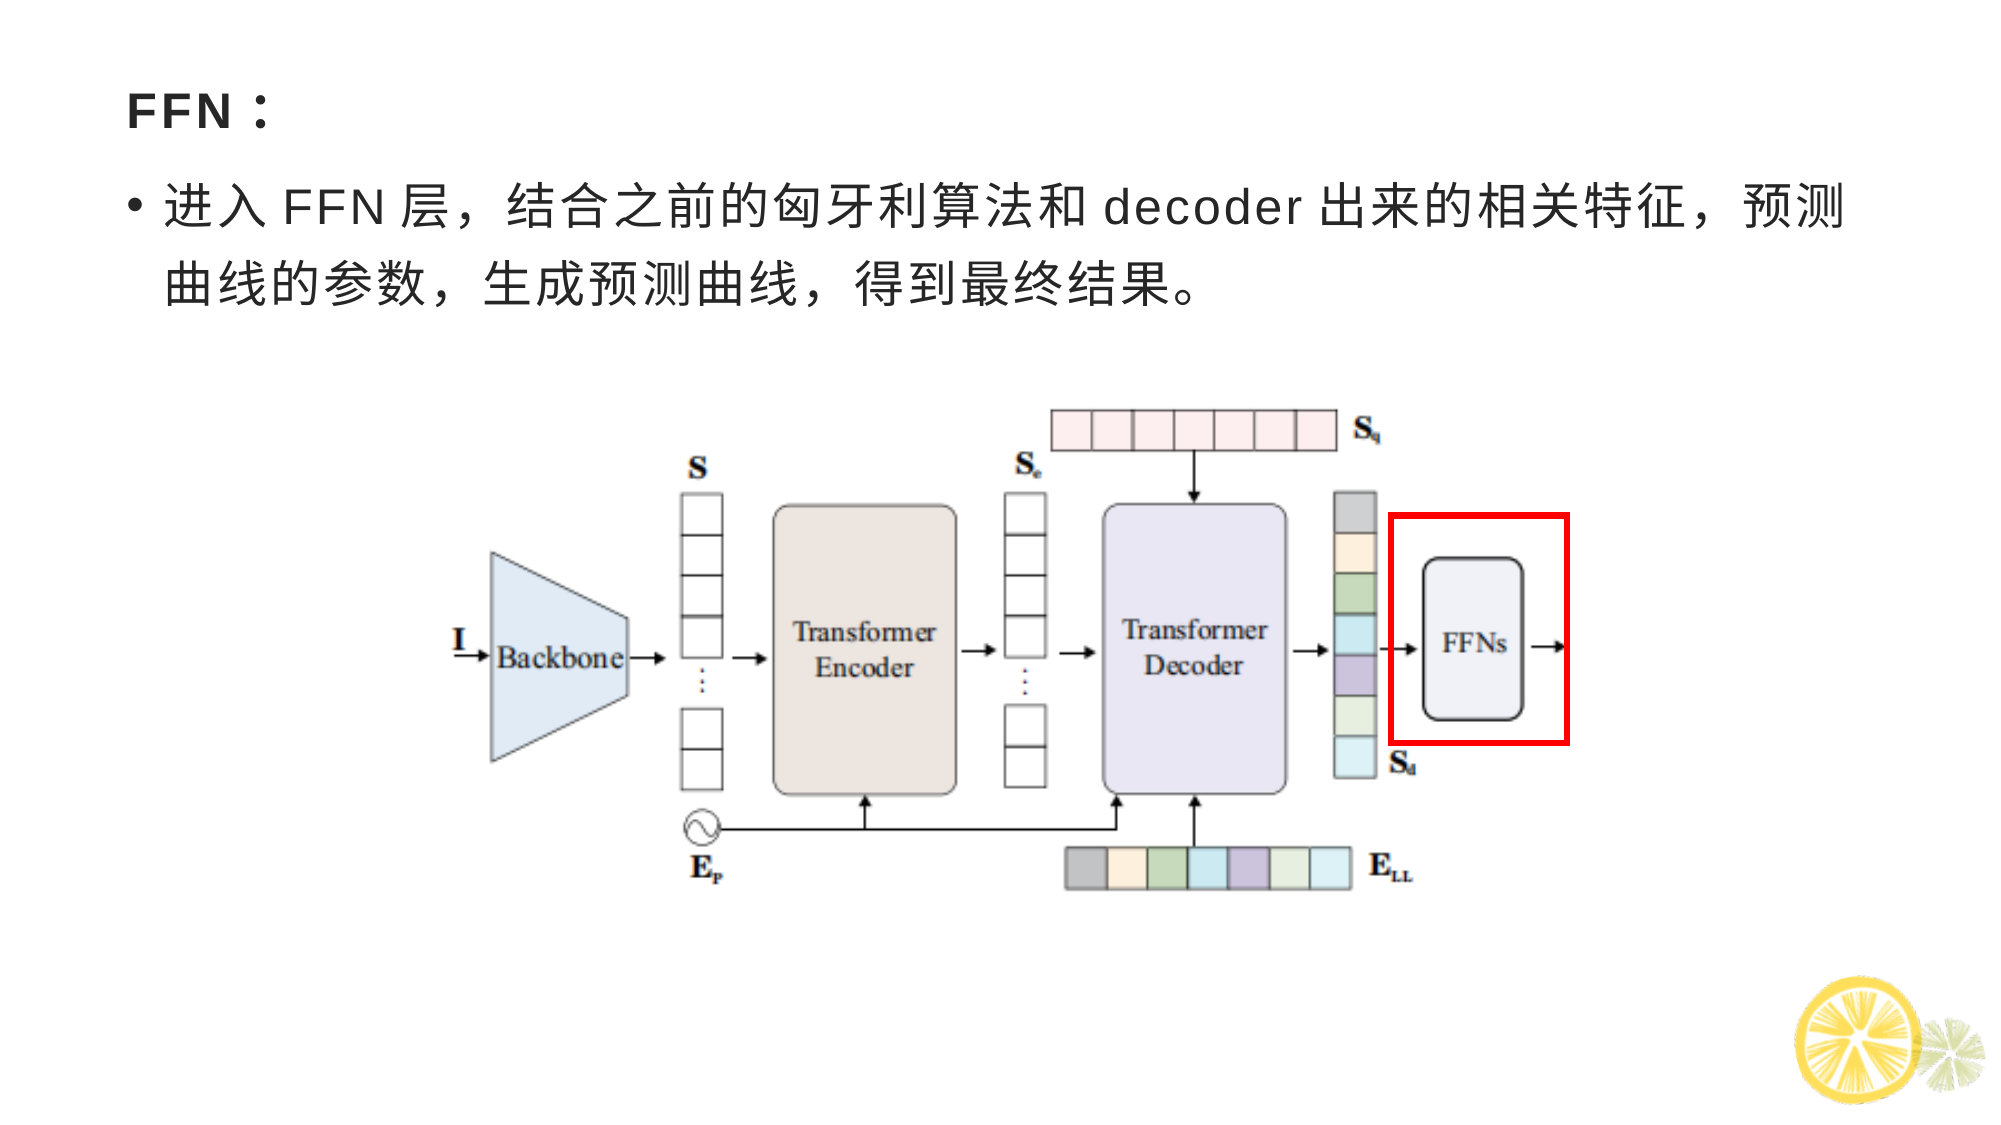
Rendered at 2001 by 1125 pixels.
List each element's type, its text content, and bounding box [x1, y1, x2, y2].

picture [417, 352, 1583, 936]
picture [1793, 950, 1991, 1124]
list 进入FFN层，结合之前的匈牙利算法和decoder出来的相关特征，预测曲线的参数，生成预测曲线，得到最终结果。 [109, 156, 1891, 1041]
title FFN： [109, 72, 1891, 146]
